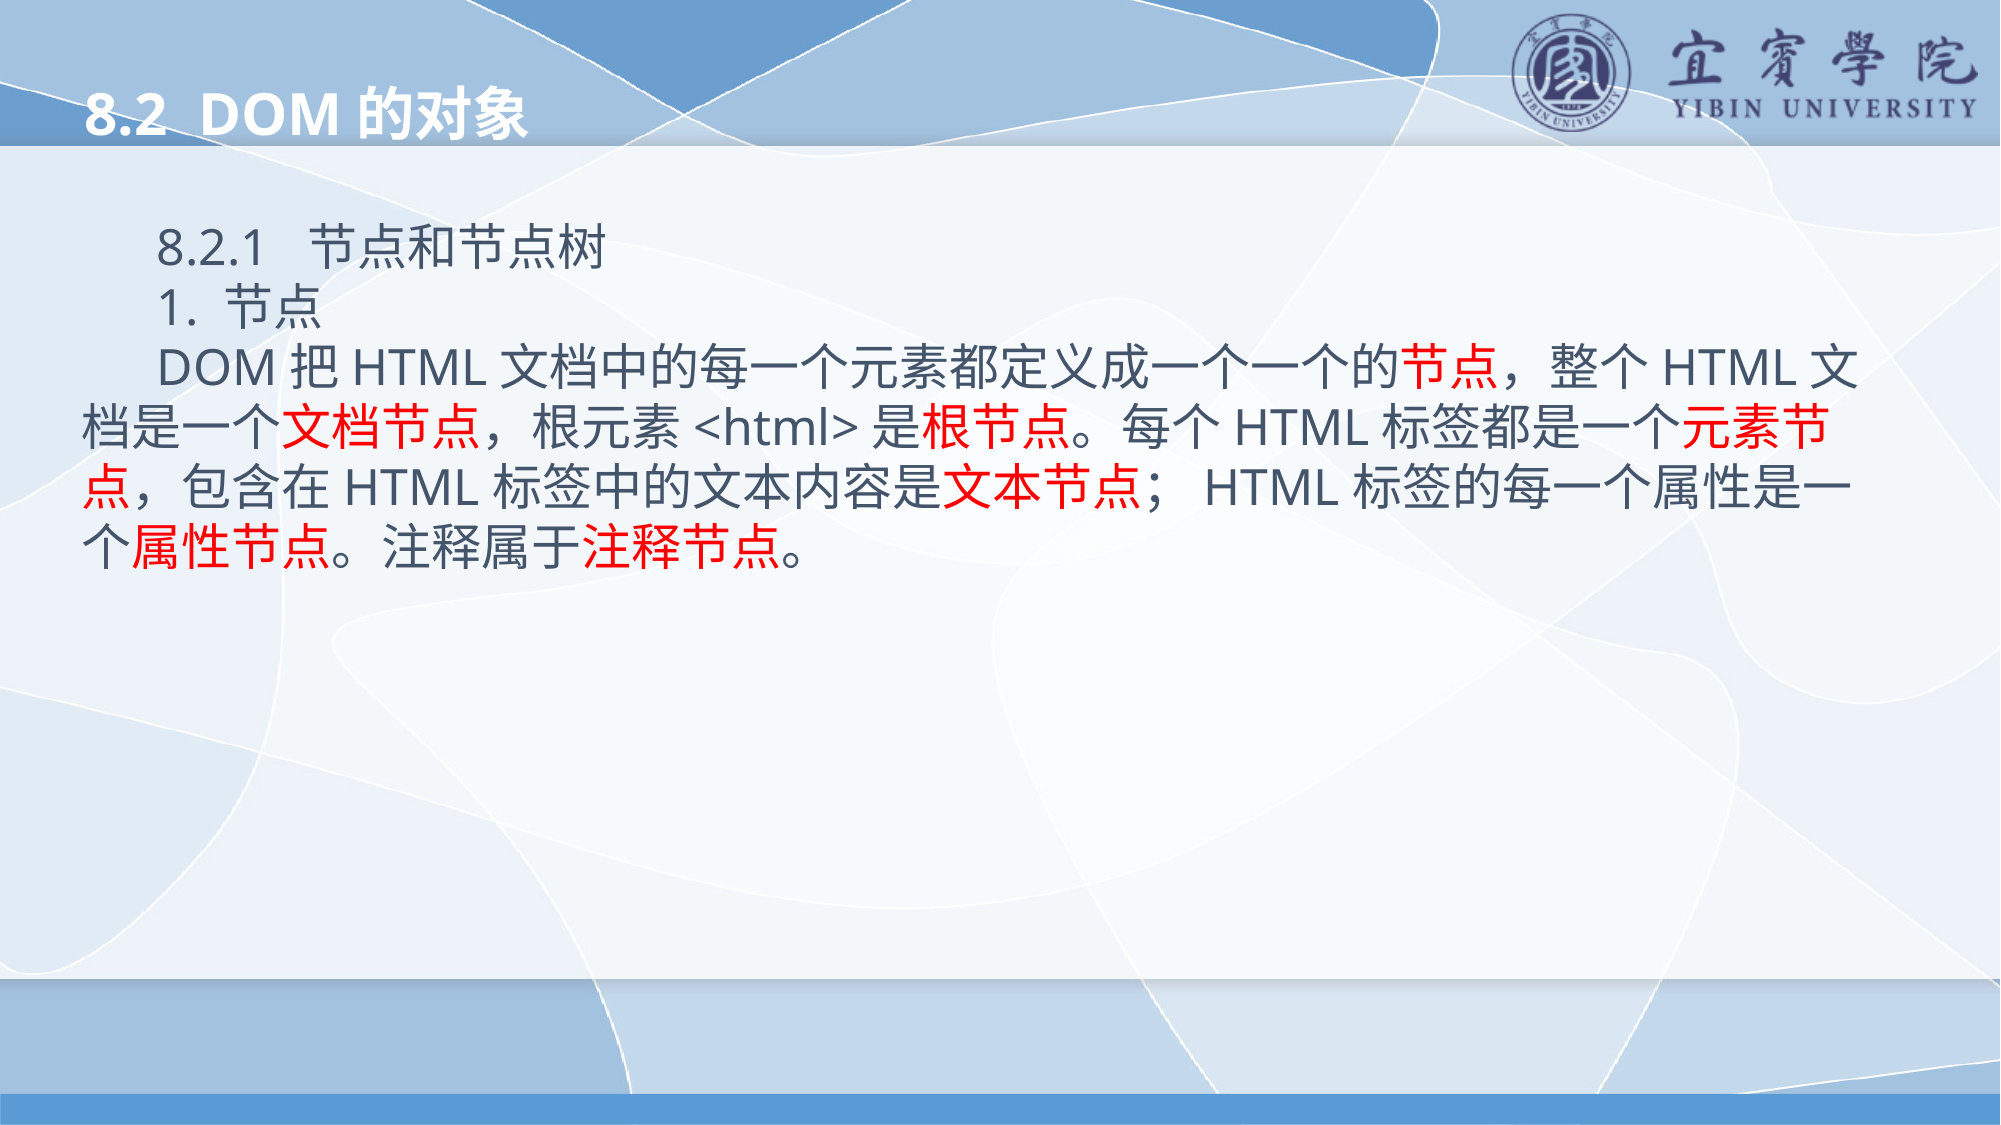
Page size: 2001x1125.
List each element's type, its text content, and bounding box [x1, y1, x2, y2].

picture [1510, 12, 1978, 134]
text_box [0, 1093, 2000, 1125]
text_box 8.2 DOM的对象 [67, 67, 1142, 156]
text_box 8.2.1 节点和节点树 1. 节点 DOM把HTML文档中的每一个元素都定义成一个一个的节点，整个HTML文档是一个文档节点，根元素<html>是根节点。每个HTML标签都是一个元素节点，包含在HTML标签中的文本内容是文本节点；HTML标签的每一个属性是一个属性节点。注释属于注释节点。 [66, 208, 1886, 583]
